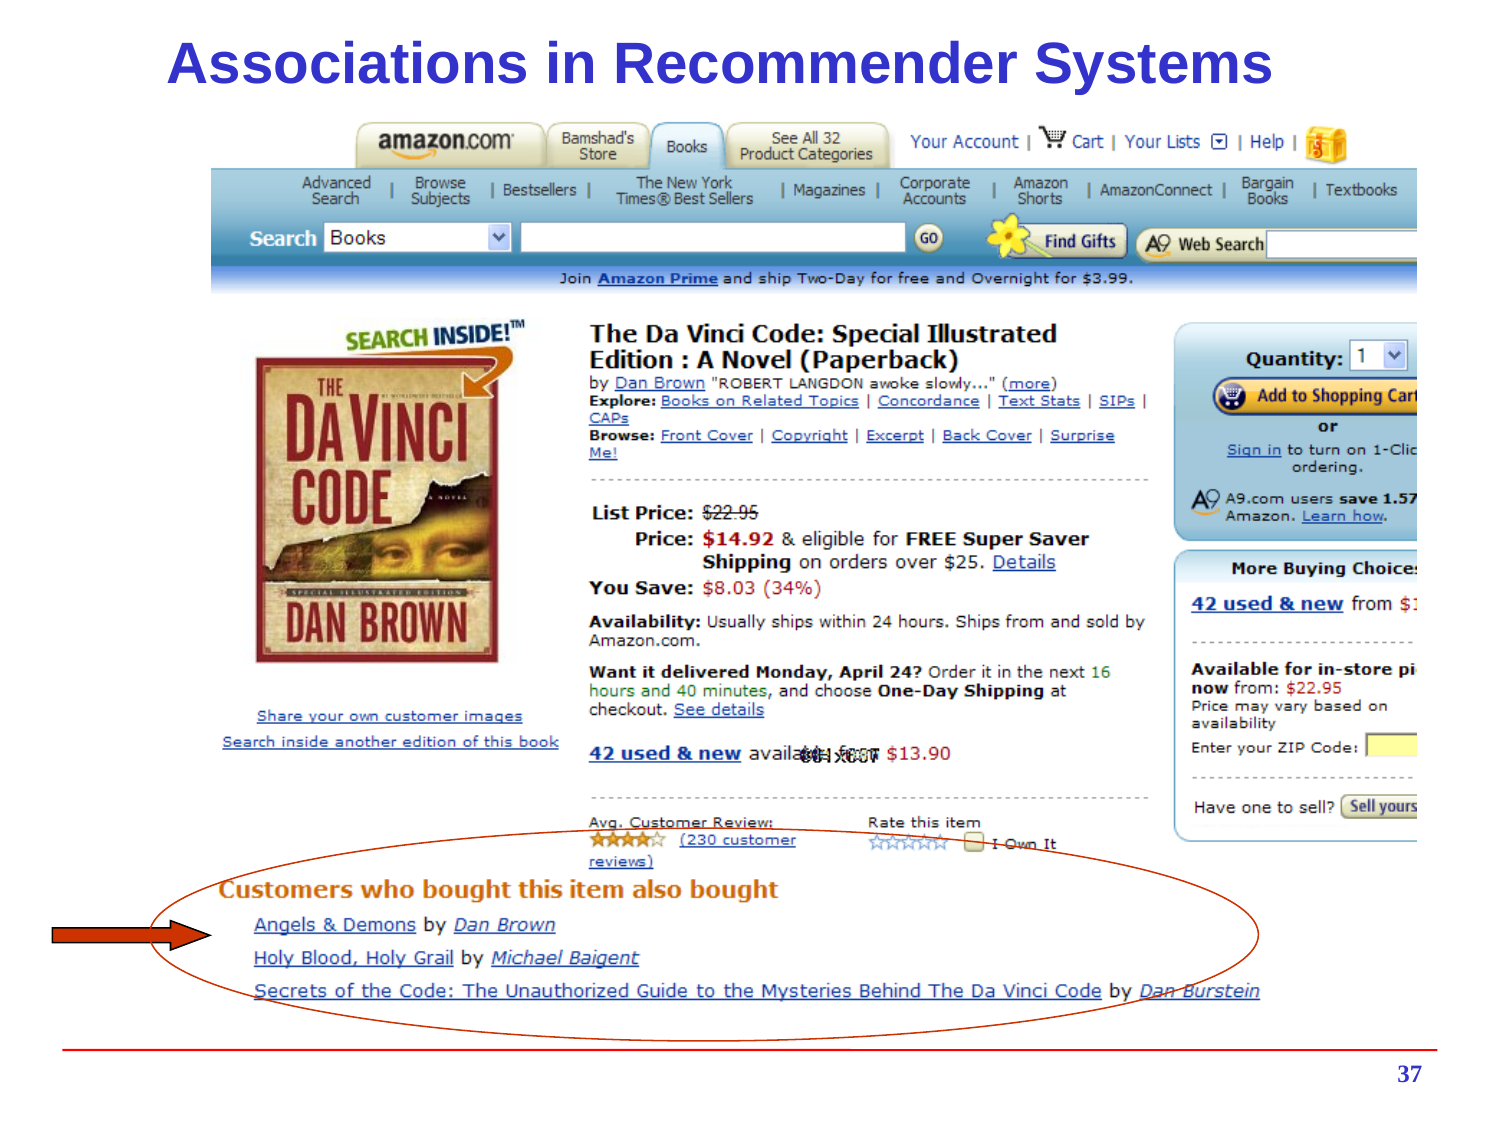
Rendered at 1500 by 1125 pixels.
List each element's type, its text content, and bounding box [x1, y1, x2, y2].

text_box [149, 887, 206, 982]
slide_number 37 [1125, 1050, 1438, 1100]
text_box [52, 927, 150, 943]
title Associations in Recommender Systems [77, 21, 1365, 99]
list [211, 118, 1418, 1009]
text_box [360, 1018, 1048, 1041]
